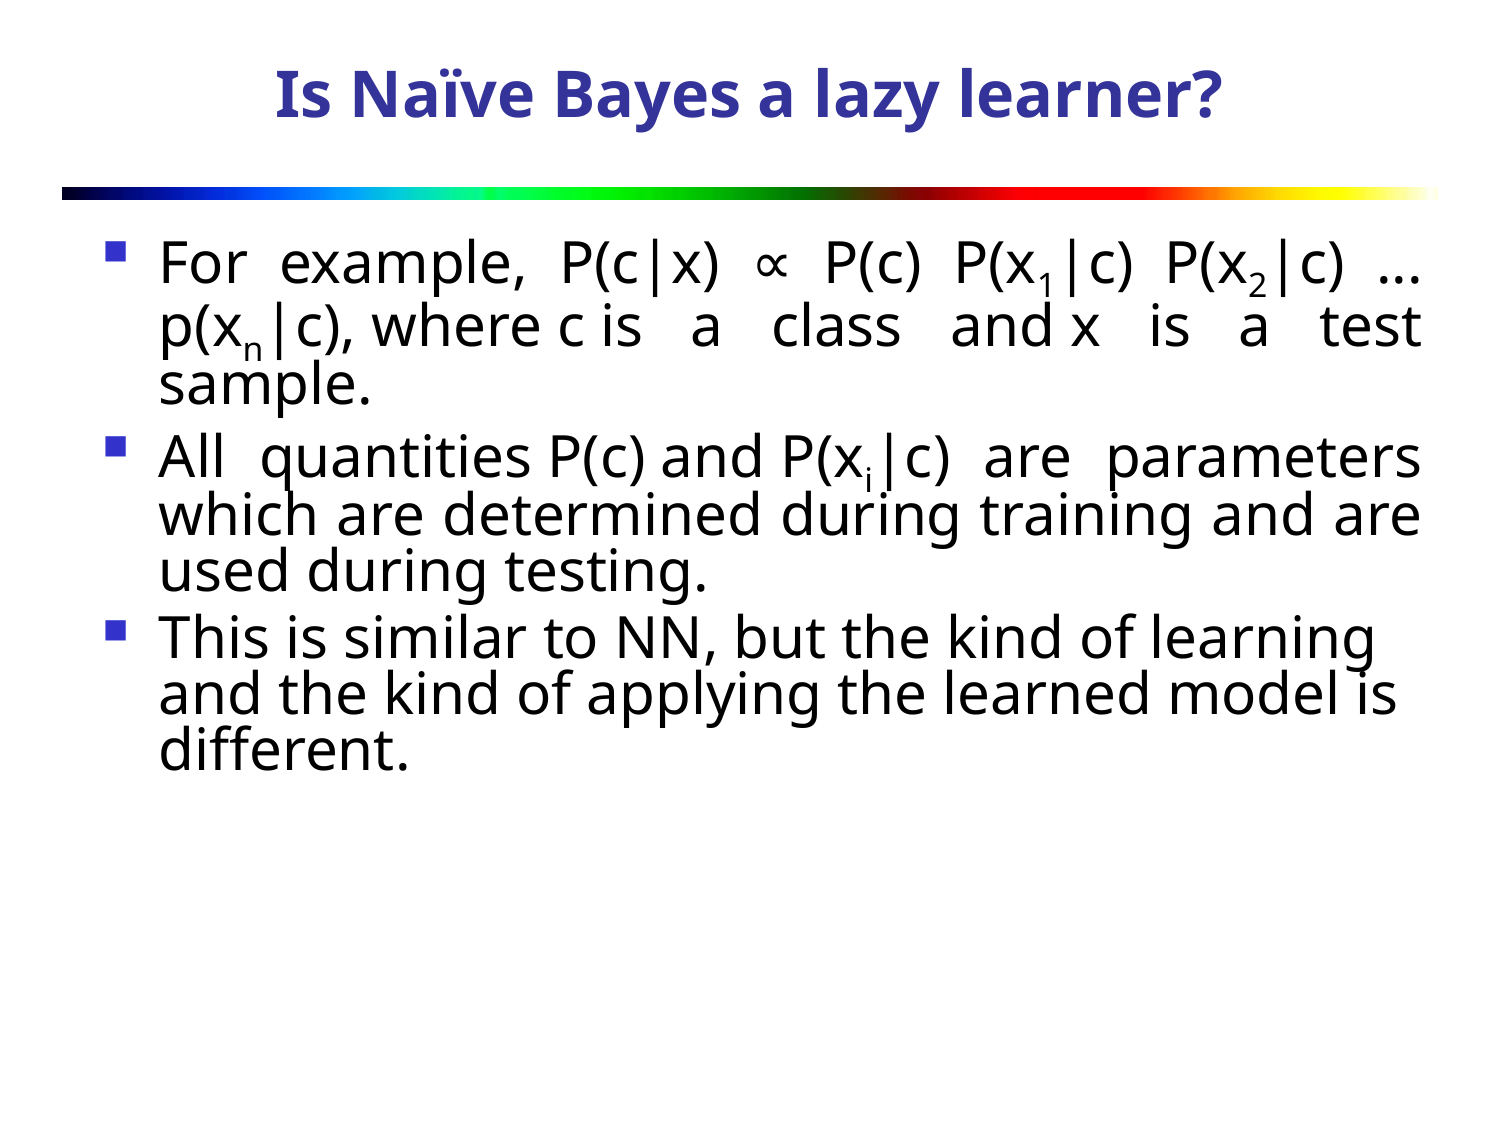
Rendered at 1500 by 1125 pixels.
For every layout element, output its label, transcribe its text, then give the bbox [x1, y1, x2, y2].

picture [62, 187, 355, 200]
title Is Naïve Bayes a lazy learner? [74, 44, 1426, 138]
list For example, P(c|x) ∝ P(c) P(x1|c) P(x2|c) ... p(xn|c), where c is a class and x is a test sample. All quantities P(c) and P(xi|c) are parameters which are determined during training and are used during testing. This is similar to NN, but the kind of learning and the kind of applying the learned model is different. [87, 224, 1438, 813]
picture [382, 187, 1438, 200]
